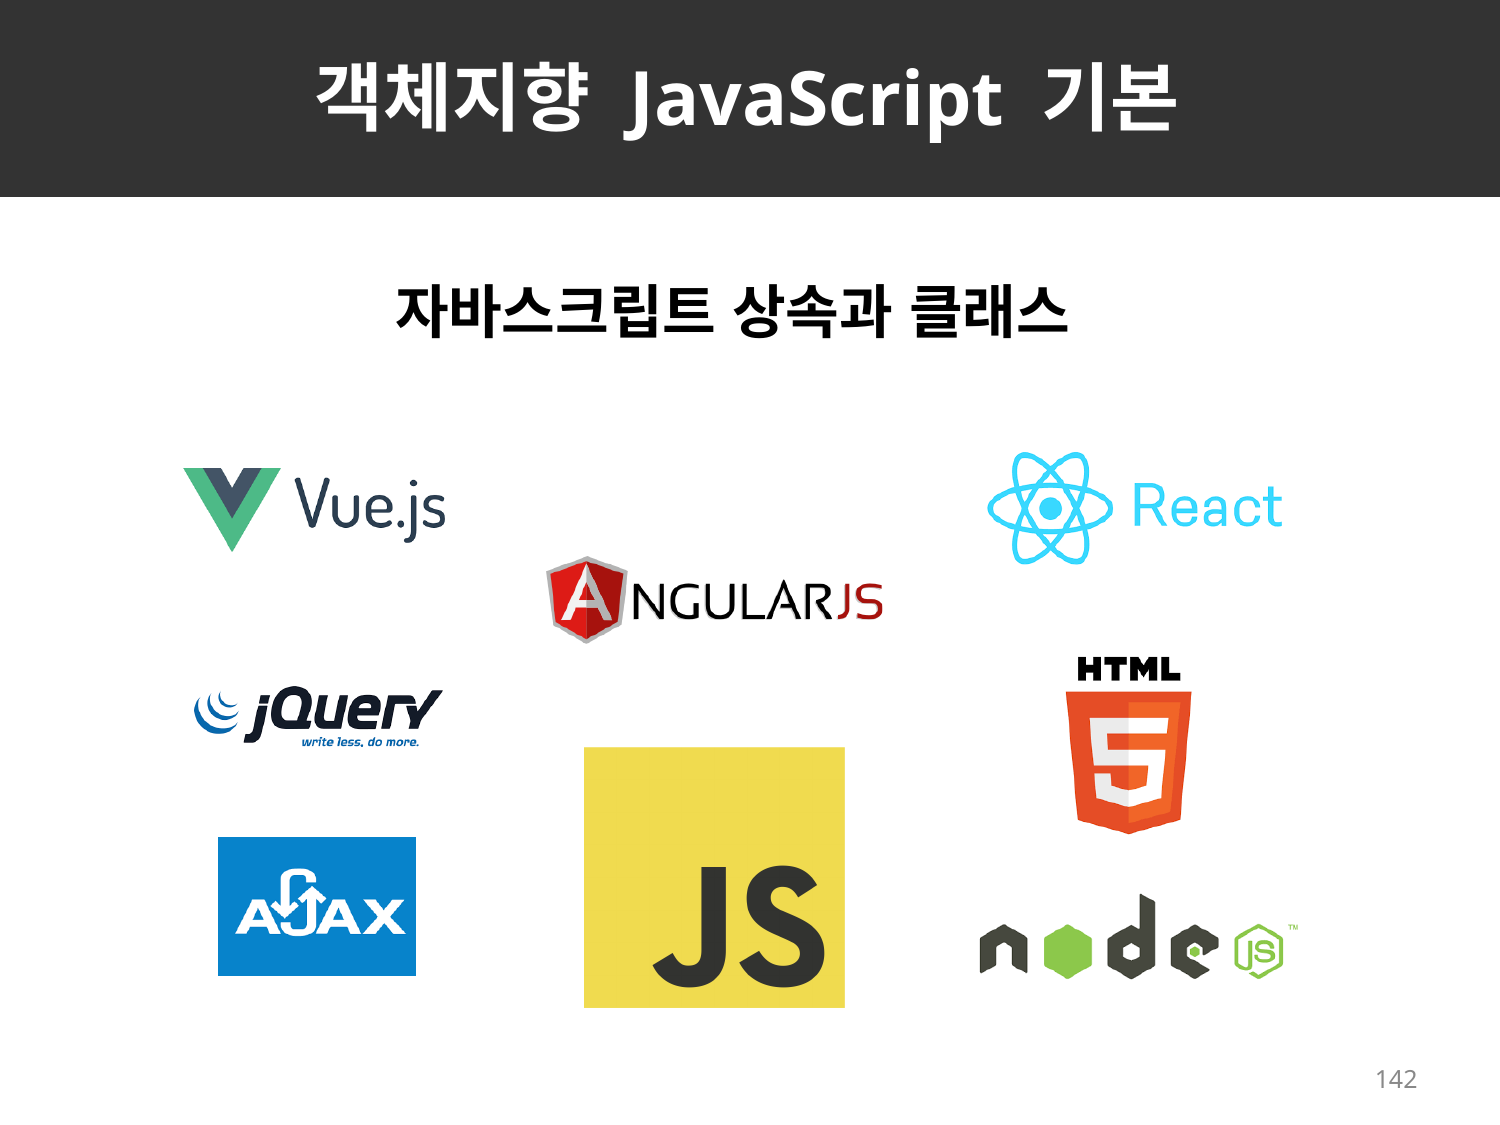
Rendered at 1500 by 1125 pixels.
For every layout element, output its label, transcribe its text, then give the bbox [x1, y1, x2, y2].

picture [218, 837, 416, 977]
picture [0, 0, 1500, 197]
picture [182, 467, 445, 552]
text_box 자바스크립트 상속과 클래스 [123, 267, 1341, 353]
slide_number 142 [1082, 1050, 1433, 1111]
picture [958, 880, 1306, 999]
picture [979, 444, 1282, 572]
picture [584, 747, 845, 1008]
picture [546, 556, 884, 652]
picture [194, 685, 444, 747]
picture [1045, 646, 1211, 843]
